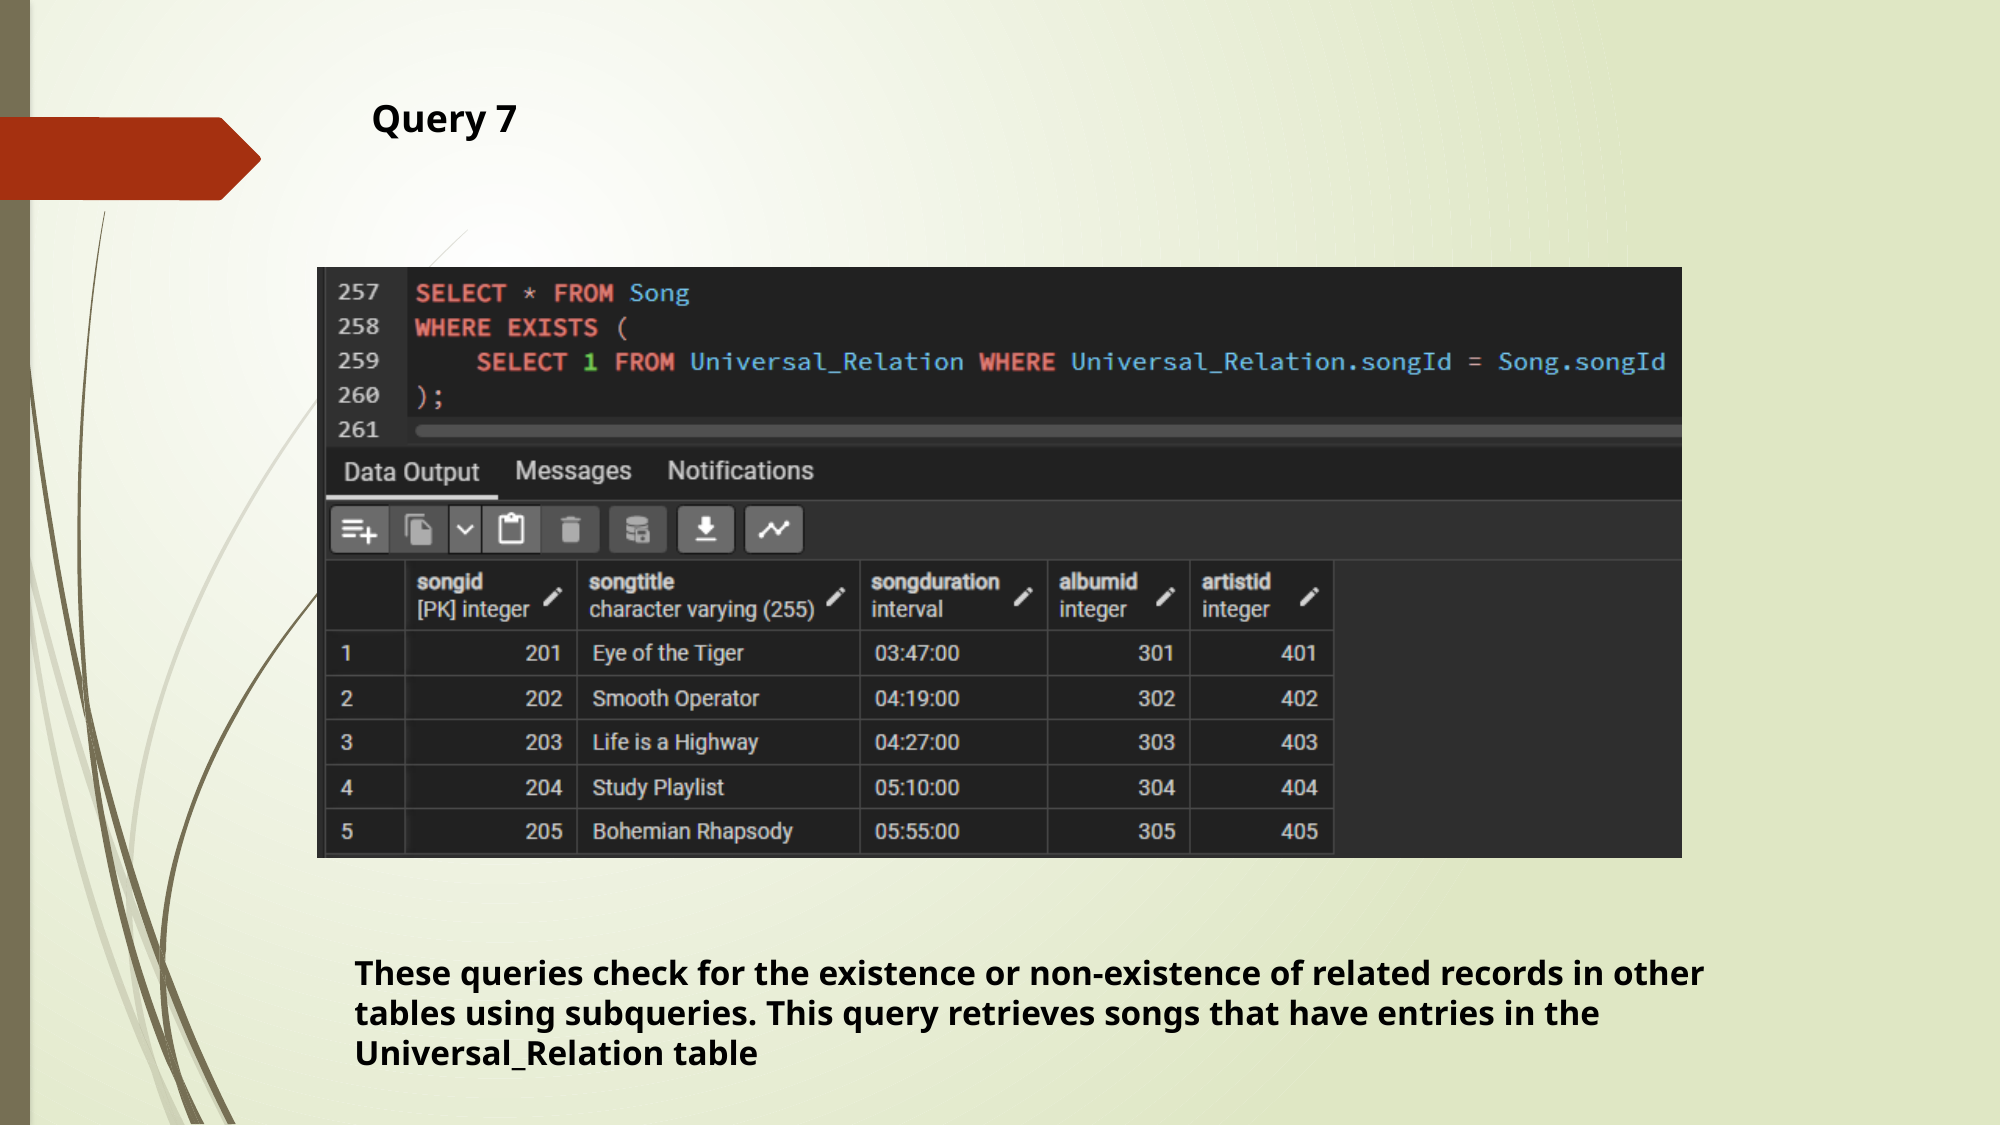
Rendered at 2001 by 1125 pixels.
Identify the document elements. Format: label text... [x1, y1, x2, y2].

picture [317, 266, 1683, 858]
text_box Query 7 [356, 87, 1676, 148]
text_box These queries check for the existence or non-existence of related records in other tables using subqueries. This query retrieves songs that have entries in the Universal_Relation table [339, 945, 1724, 1080]
